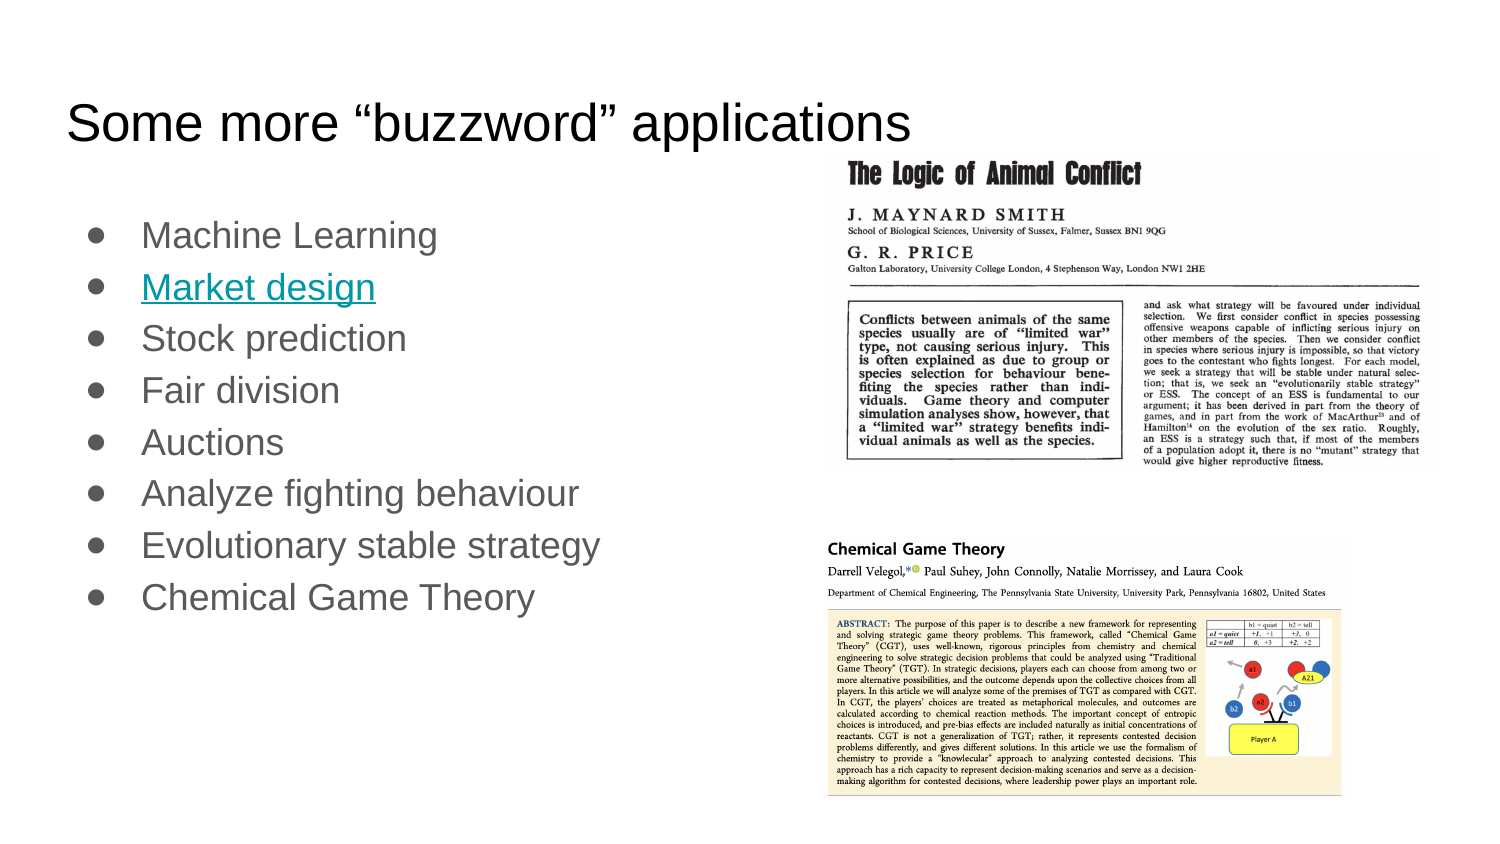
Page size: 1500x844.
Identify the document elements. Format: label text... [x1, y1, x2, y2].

title Some more “buzzword” applications [51, 72, 1449, 167]
picture [821, 534, 1352, 801]
list Machine Learning Market design Stock prediction Fair division Auctions Analyze fighting behaviour Evolutionary stable strategy Chemical Game Theory [51, 189, 1449, 750]
picture [820, 155, 1441, 473]
